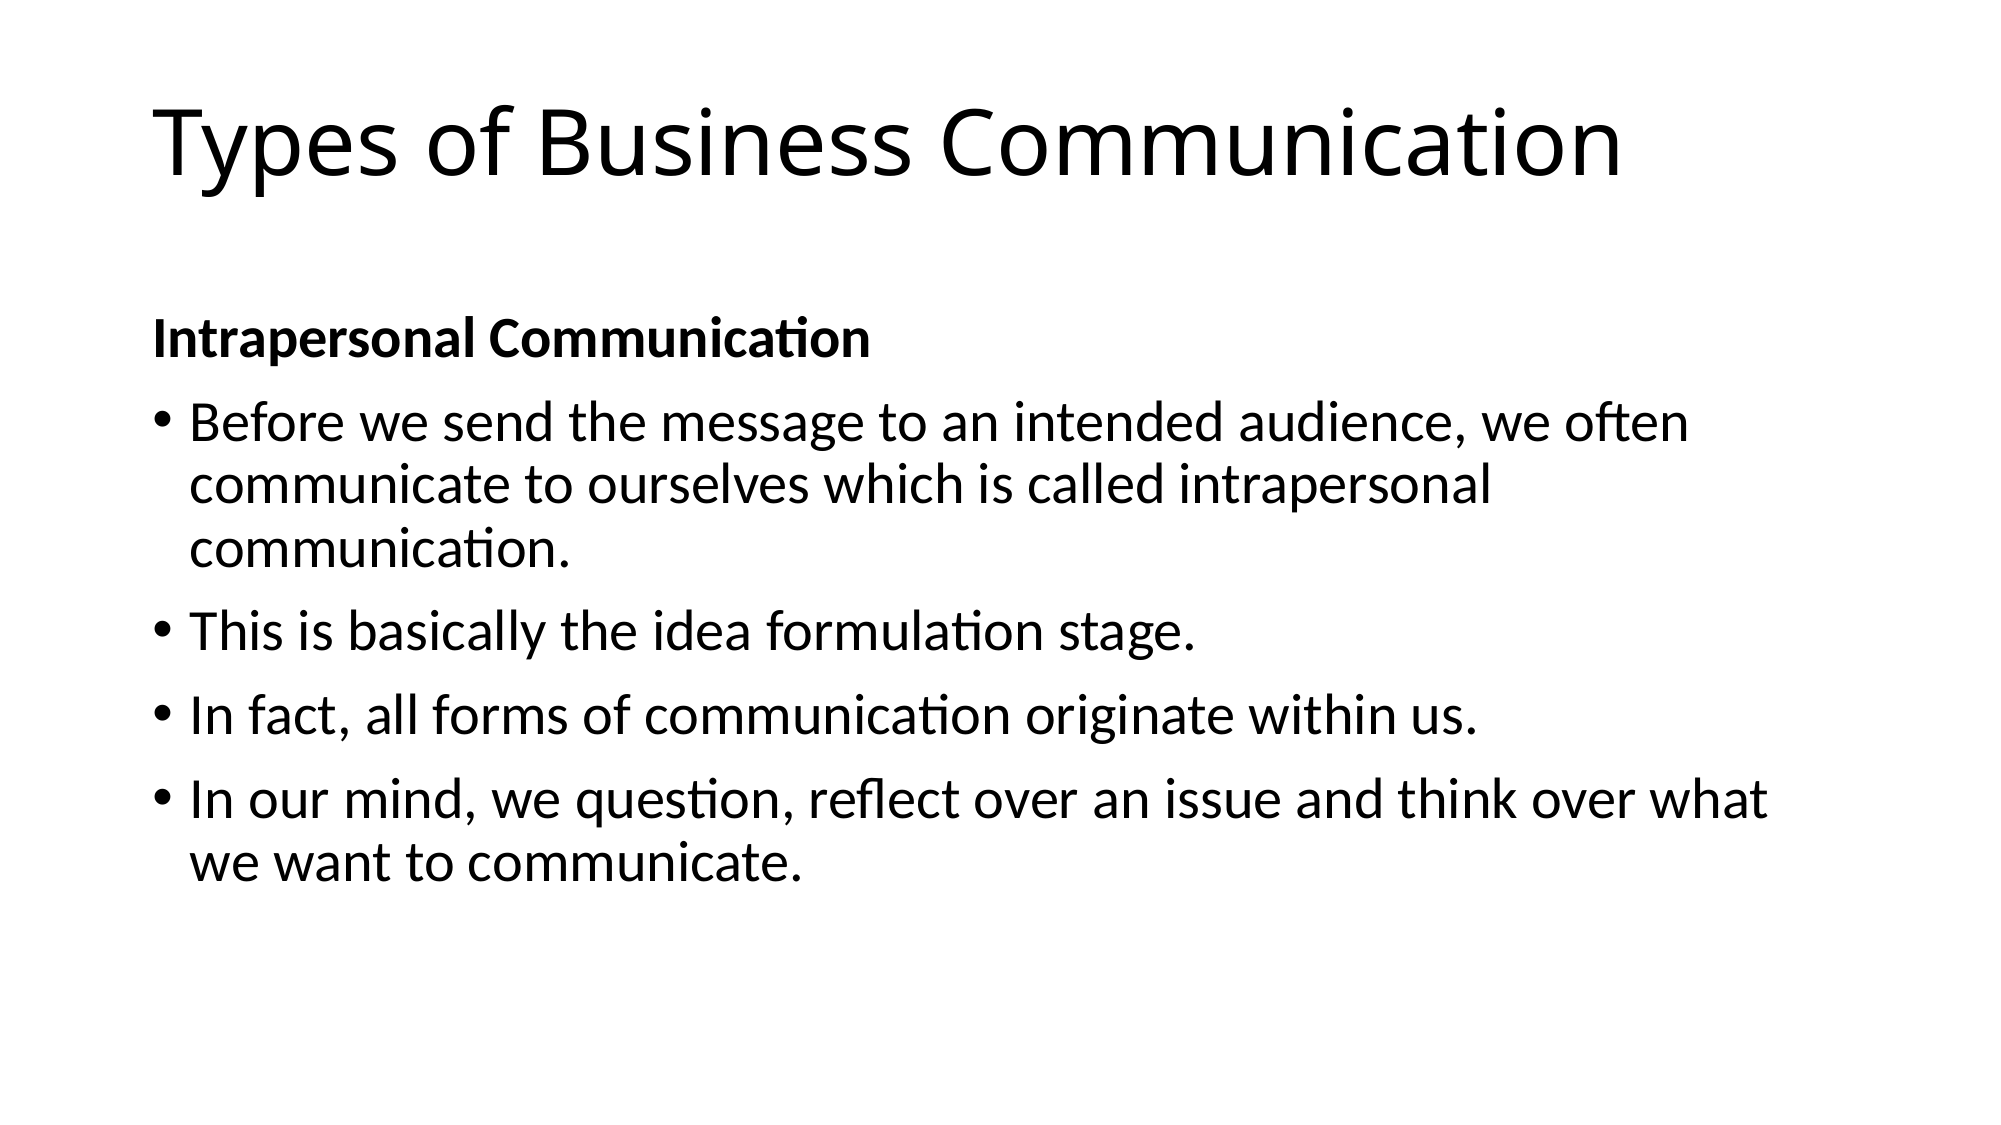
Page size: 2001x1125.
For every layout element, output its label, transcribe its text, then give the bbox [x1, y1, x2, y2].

list Intrapersonal Communication Before we send the message to an intended audience, we often communicate to ourselves which is called intrapersonal communication. This is basically the idea formulation stage. In fact, all forms of communication originate within us. In our mind, we question, reflect over an issue and think over what we want to communicate. [137, 299, 1863, 1014]
title Types of Business Communication [137, 59, 1863, 233]
